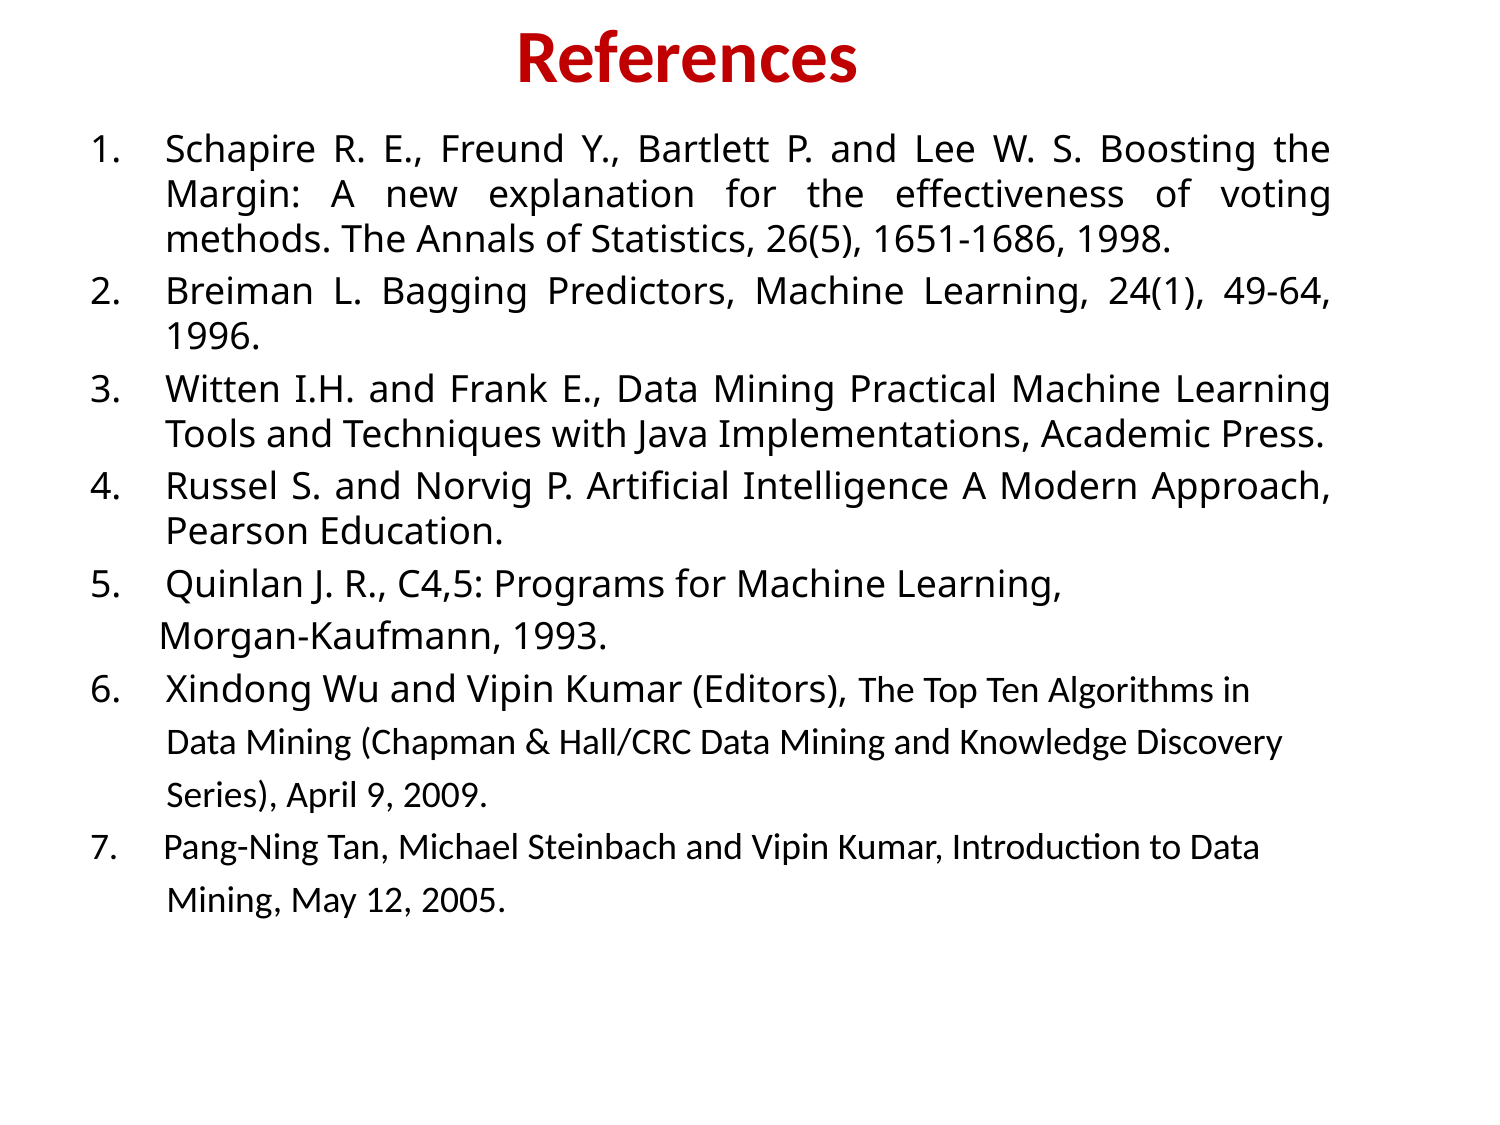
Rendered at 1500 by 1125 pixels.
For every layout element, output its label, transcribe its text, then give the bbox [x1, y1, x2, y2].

title References [75, 0, 1300, 106]
list Schapire R. E., Freund Y., Bartlett P. and Lee W. S. Boosting the Margin: A new explanation for the effectiveness of voting methods. The Annals of Statistics, 26(5), 1651-1686, 1998. Breiman L. Bagging Predictors, Machine Learning, 24(1), 49-64, 1996. Witten I.H. and Frank E., Data Mining Practical Machine Learning Tools and Techniques with Java Implementations, Academic Press. Russel S. and Norvig P. Artificial Intelligence A Modern Approach, Pearson Education. Quinlan J. R., C4,5: Programs for Machine Learning, Morgan-Kaufmann, 1993. Xindong Wu and Vipin Kumar (Editors), The Top Ten Algorithms in Data Mining (Chapman & Hall/CRC Data Mining and Knowledge Discovery Series), April 9, 2009. Pang-Ning Tan, Michael Steinbach and Vipin Kumar, Introduction to Data Mining, May 12, 2005. [75, 117, 1348, 1062]
